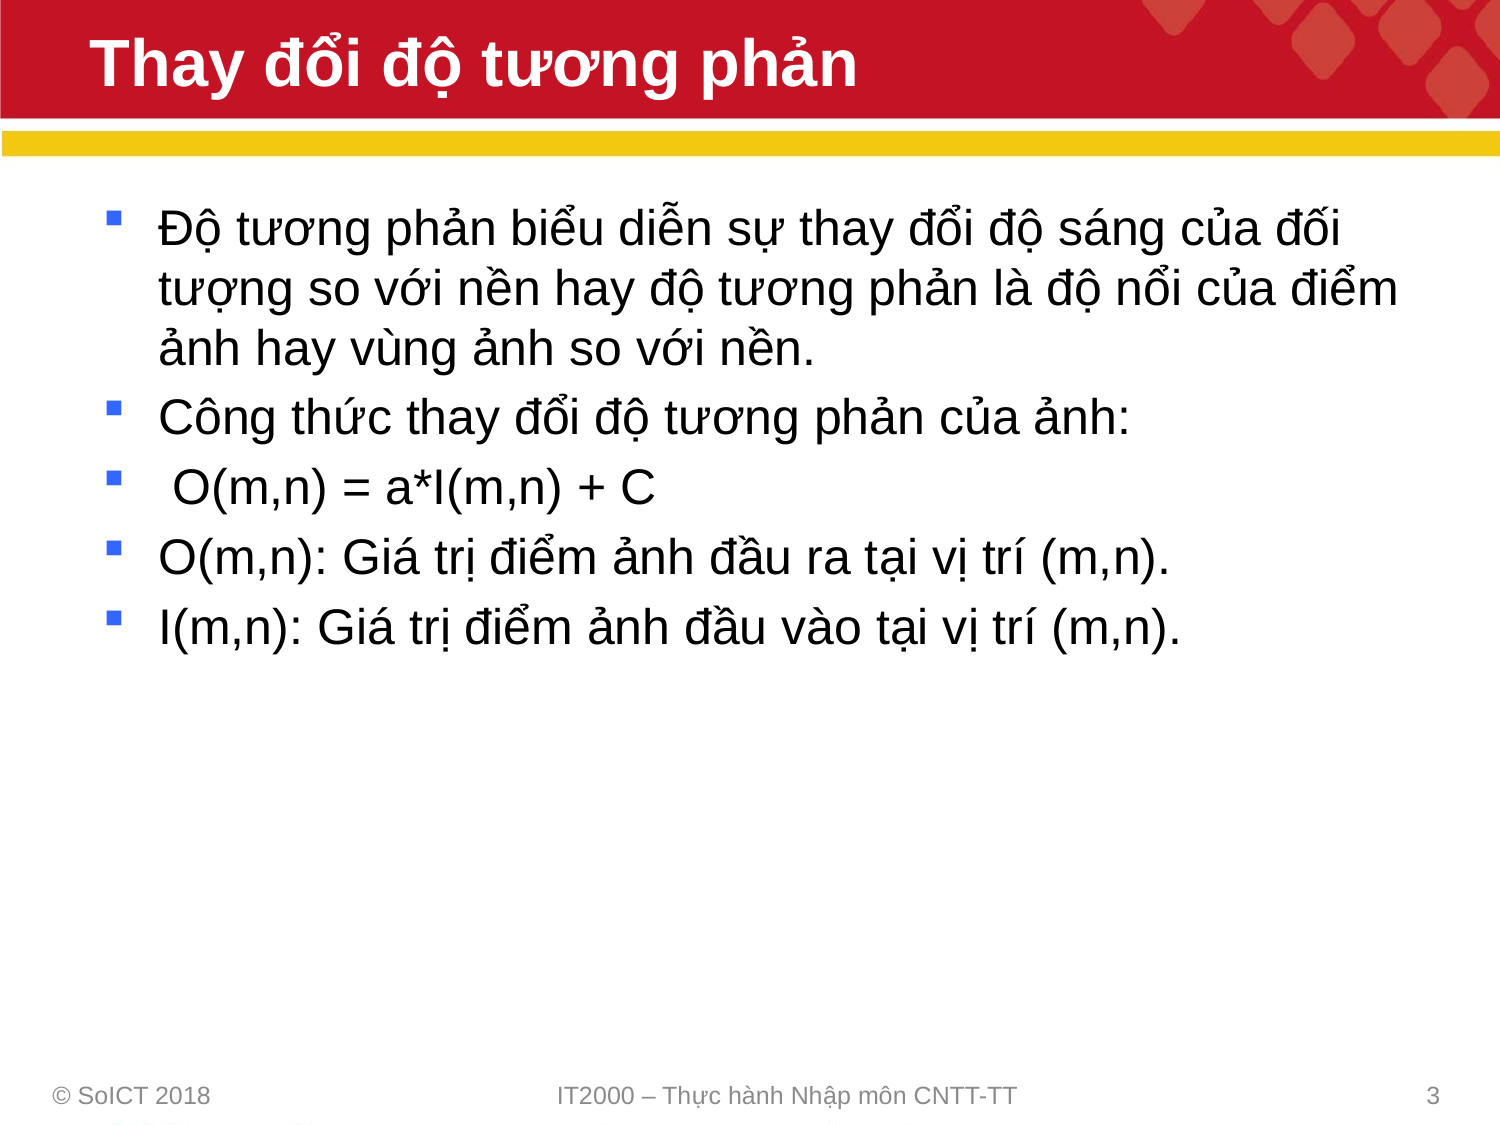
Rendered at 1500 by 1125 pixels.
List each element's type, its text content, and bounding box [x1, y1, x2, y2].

text_box © SoICT 2018 [37, 1065, 388, 1125]
text_box <number> [1187, 1065, 1463, 1125]
text_box Độ tương phản biểu diễn sự thay đổi độ sáng của đối tượng so với nền hay độ tương phản là độ nổi của điểm ảnh hay vùng ảnh so với nền. Công thức thay đổi độ tương phản của ảnh: O(m,n) = a*I(m,n) + C O(m,n): Giá trị điểm ảnh đầu ra tại vị trí (m,n). I(m,n): Giá trị điểm ảnh đầu vào tại vị trí (m,n). [87, 187, 1425, 1005]
text_box Thay đổi độ tương phản [74, 0, 1463, 120]
picture [0, 0, 1500, 1125]
text_box IT2000 – Thực hành Nhập môn CNTT-TT [450, 1065, 1125, 1125]
